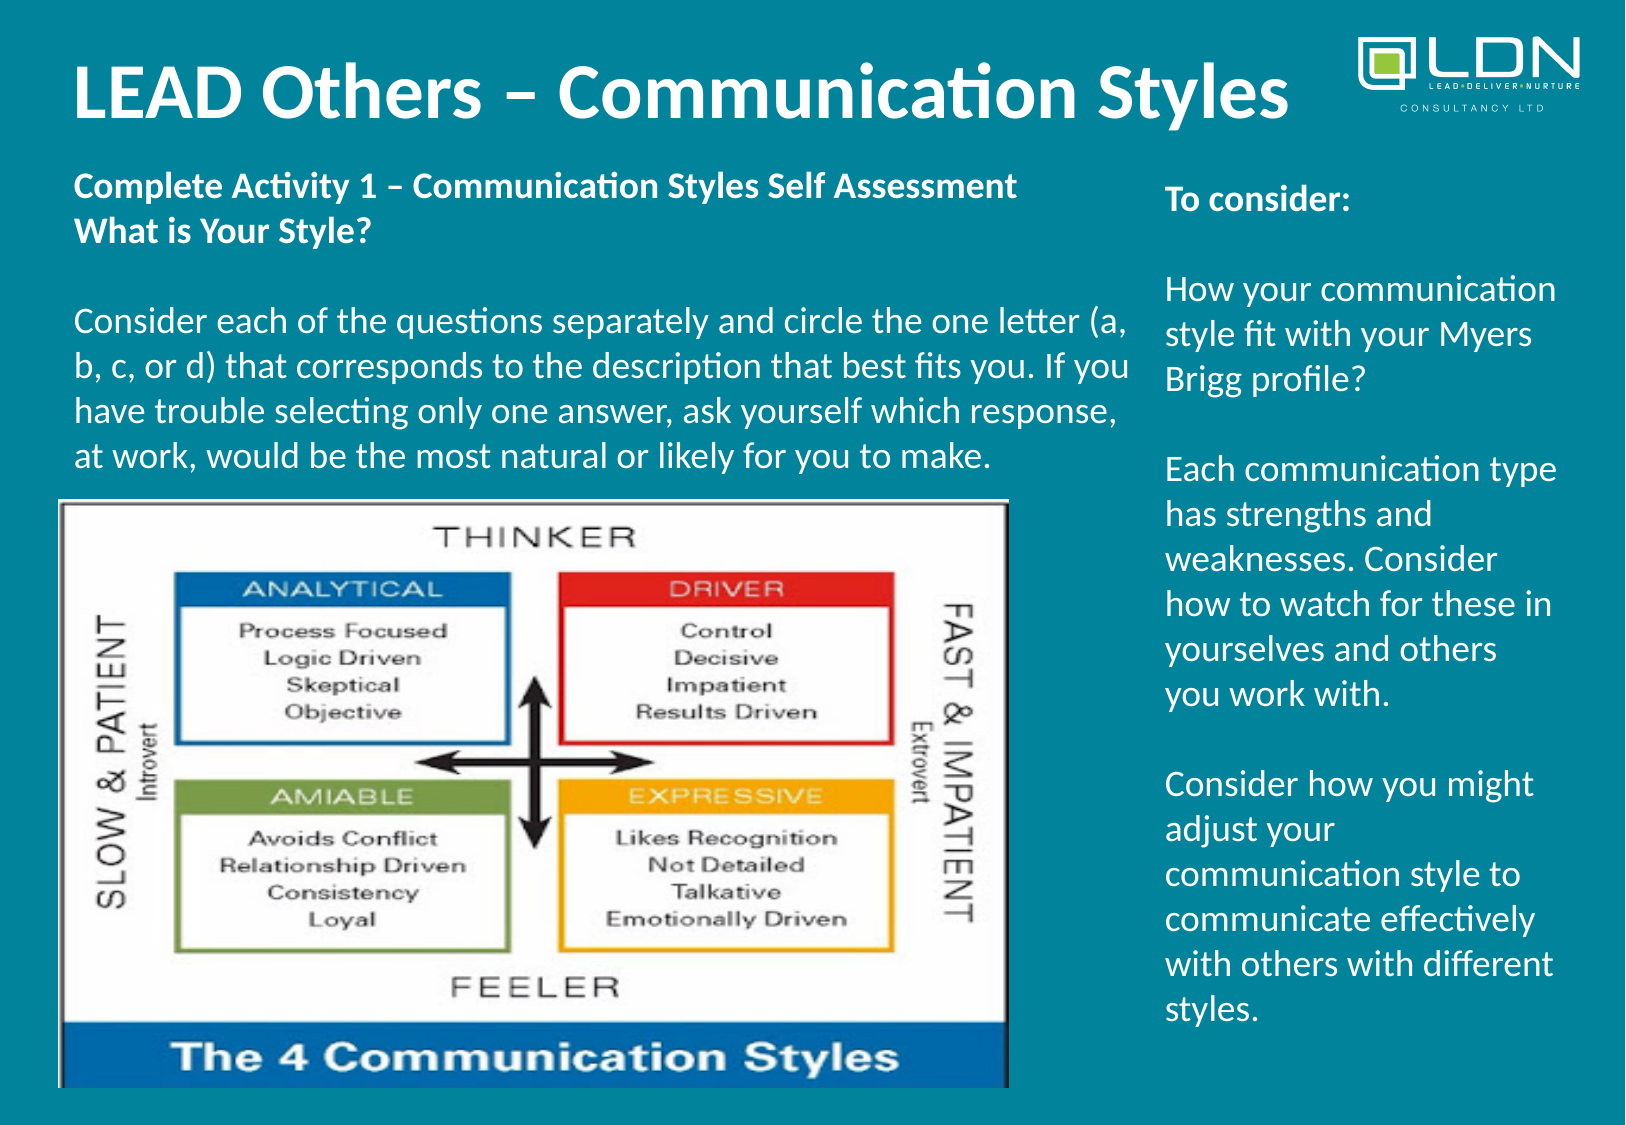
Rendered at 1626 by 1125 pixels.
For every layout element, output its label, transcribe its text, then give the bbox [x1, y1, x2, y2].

picture [1337, 19, 1601, 128]
title LEAD Others – Communication Styles [58, 29, 1350, 145]
picture [58, 499, 1010, 1088]
text_box Complete Activity 1 – Communication Styles Self Assessment What is Your Style? Consider each of the questions separately and circle the one letter (a, b, c, or d) that corresponds to the description that best fits you. If you have trouble selecting only one answer, ask yourself which response, at work, would be the most natural or likely for you to make. [58, 154, 1150, 529]
text_box To consider: How your communication style fit with your Myers Brigg profile? Each communication type has strengths and weaknesses. Consider how to watch for these in yourselves and others you work with. Consider how you might adjust your communication style to communicate effectively with others with different styles. [1149, 166, 1575, 1037]
